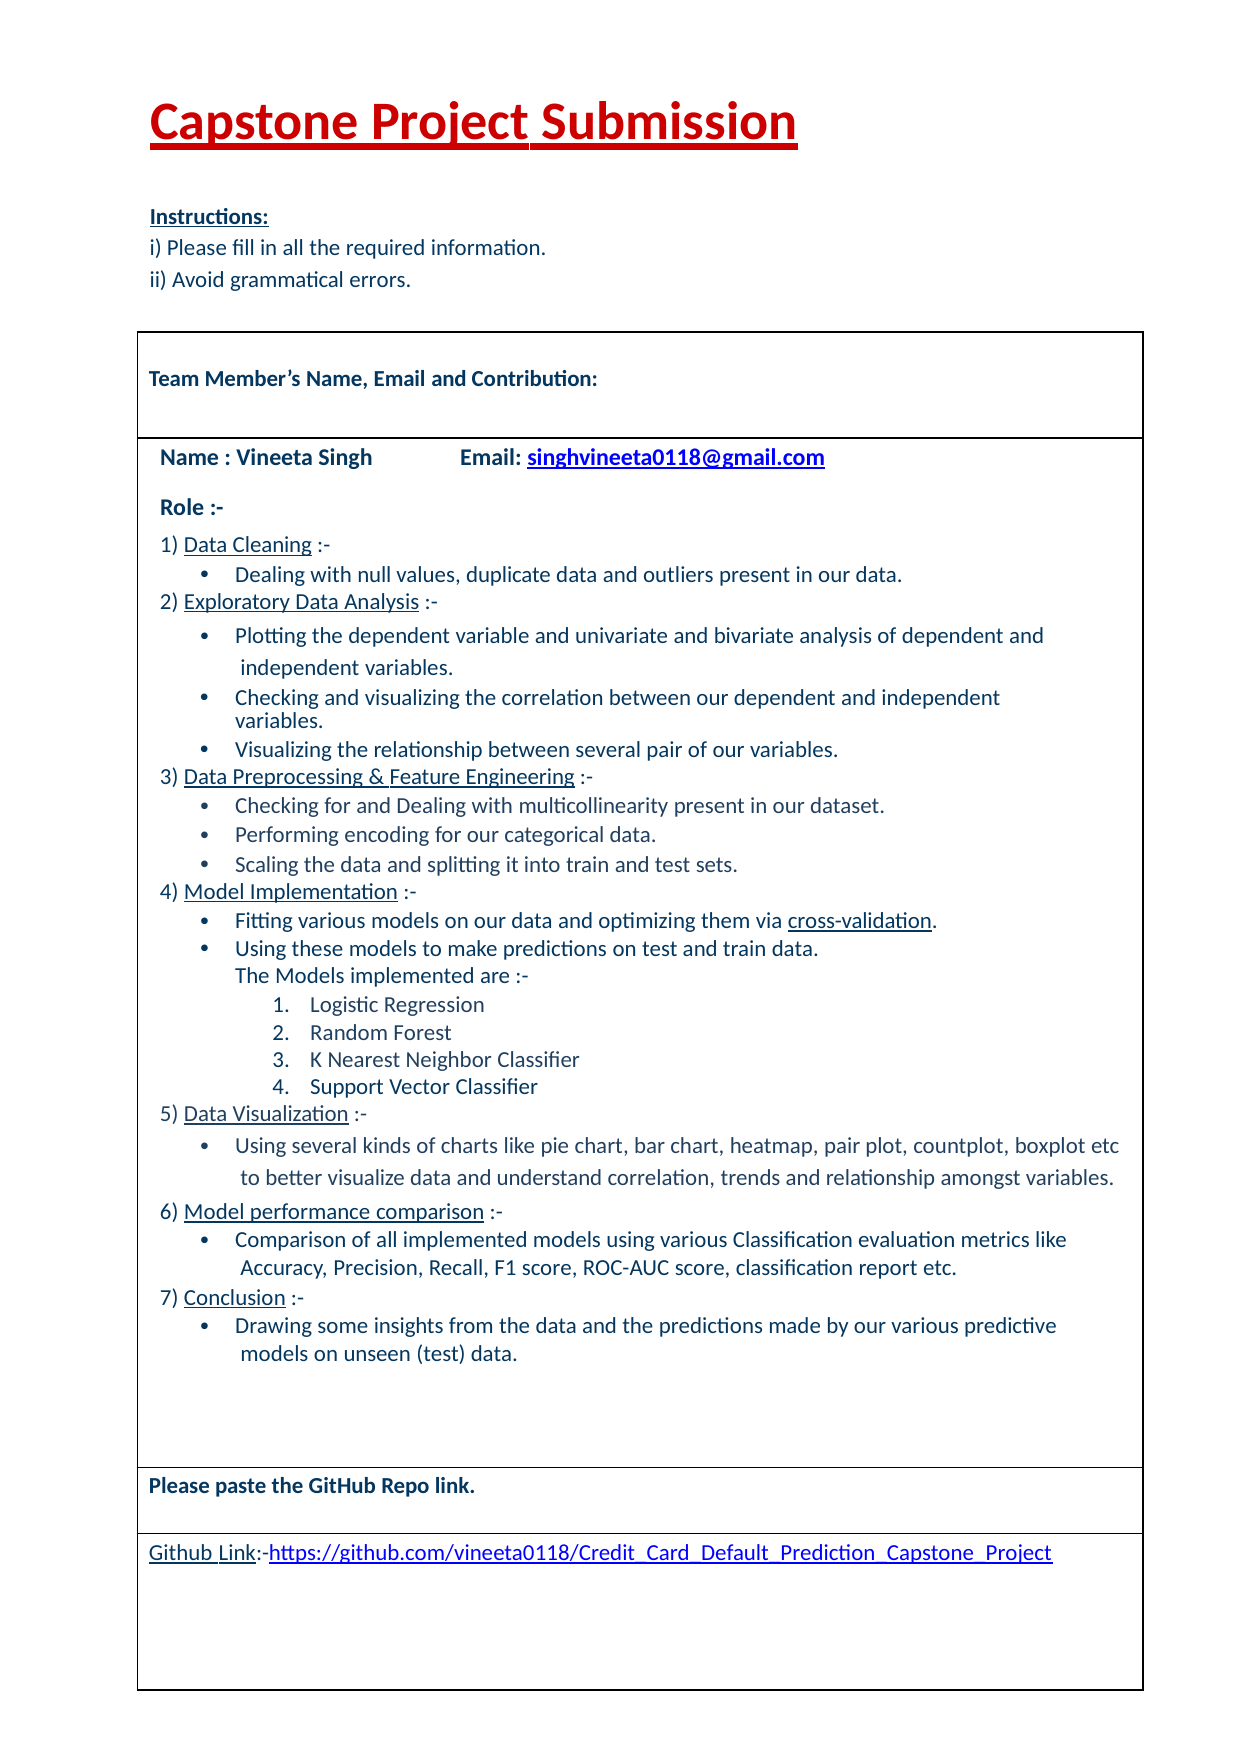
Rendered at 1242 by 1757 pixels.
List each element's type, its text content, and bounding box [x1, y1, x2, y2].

title Capstone Project Submission [147, 82, 804, 331]
table_cell Name : Vineeta Singh Email: singhvineeta0118@gmail.com Role :- Data Cleaning :- Dealing with null values, duplicate data and outliers present in our data. Exploratory Data Analysis :- Plotting the dependent variable and univariate and bivariate analysis of dependent and independent variables. Checking and visualizing the correlation between our dependent and independent variables. Visualizing the relationship between several pair of our variables. Data Preprocessing & Feature Engineering :- Checking for and Dealing with multicollinearity present in our dataset. Performing encoding for our categorical data. Scaling the data and splitting it into train and test sets. Model Implementation :- Fitting various models on our data and optimizing them via cross-validation. Using these models to make predictions on test and train data. The Models implemented are :- Logistic Regression Random Forest K Nearest Neighbor Classifier Support Vector Classifier Data Visualization :- Using several kinds of charts like pie chart, bar chart, heatmap, pair plot, countplot, boxplot etc to better visualize data and understand correlation, trends and relationship amongst variables. Model performance comparison :- Comparison of all implemented models using various Classification evaluation metrics like Accuracy, Precision, Recall, F1 score, ROC-AUC score, classification report etc. Conclusion :- Drawing some insights from the data and the predictions made by our various predictive models on unseen (test) data. [138, 439, 1142, 1467]
table_cell Please paste the GitHub Repo link. [138, 1468, 1142, 1533]
table_cell Github Link:-https://github.com/vineeta0118/Credit_Card_Default_Prediction_Capstone_Project [138, 1534, 1142, 1689]
table_header Team Member’s Name, Email and Contribution: [138, 333, 1142, 437]
text_box Instructions: Please fill in all the required information. Avoid grammatical errors. [147, 195, 550, 292]
